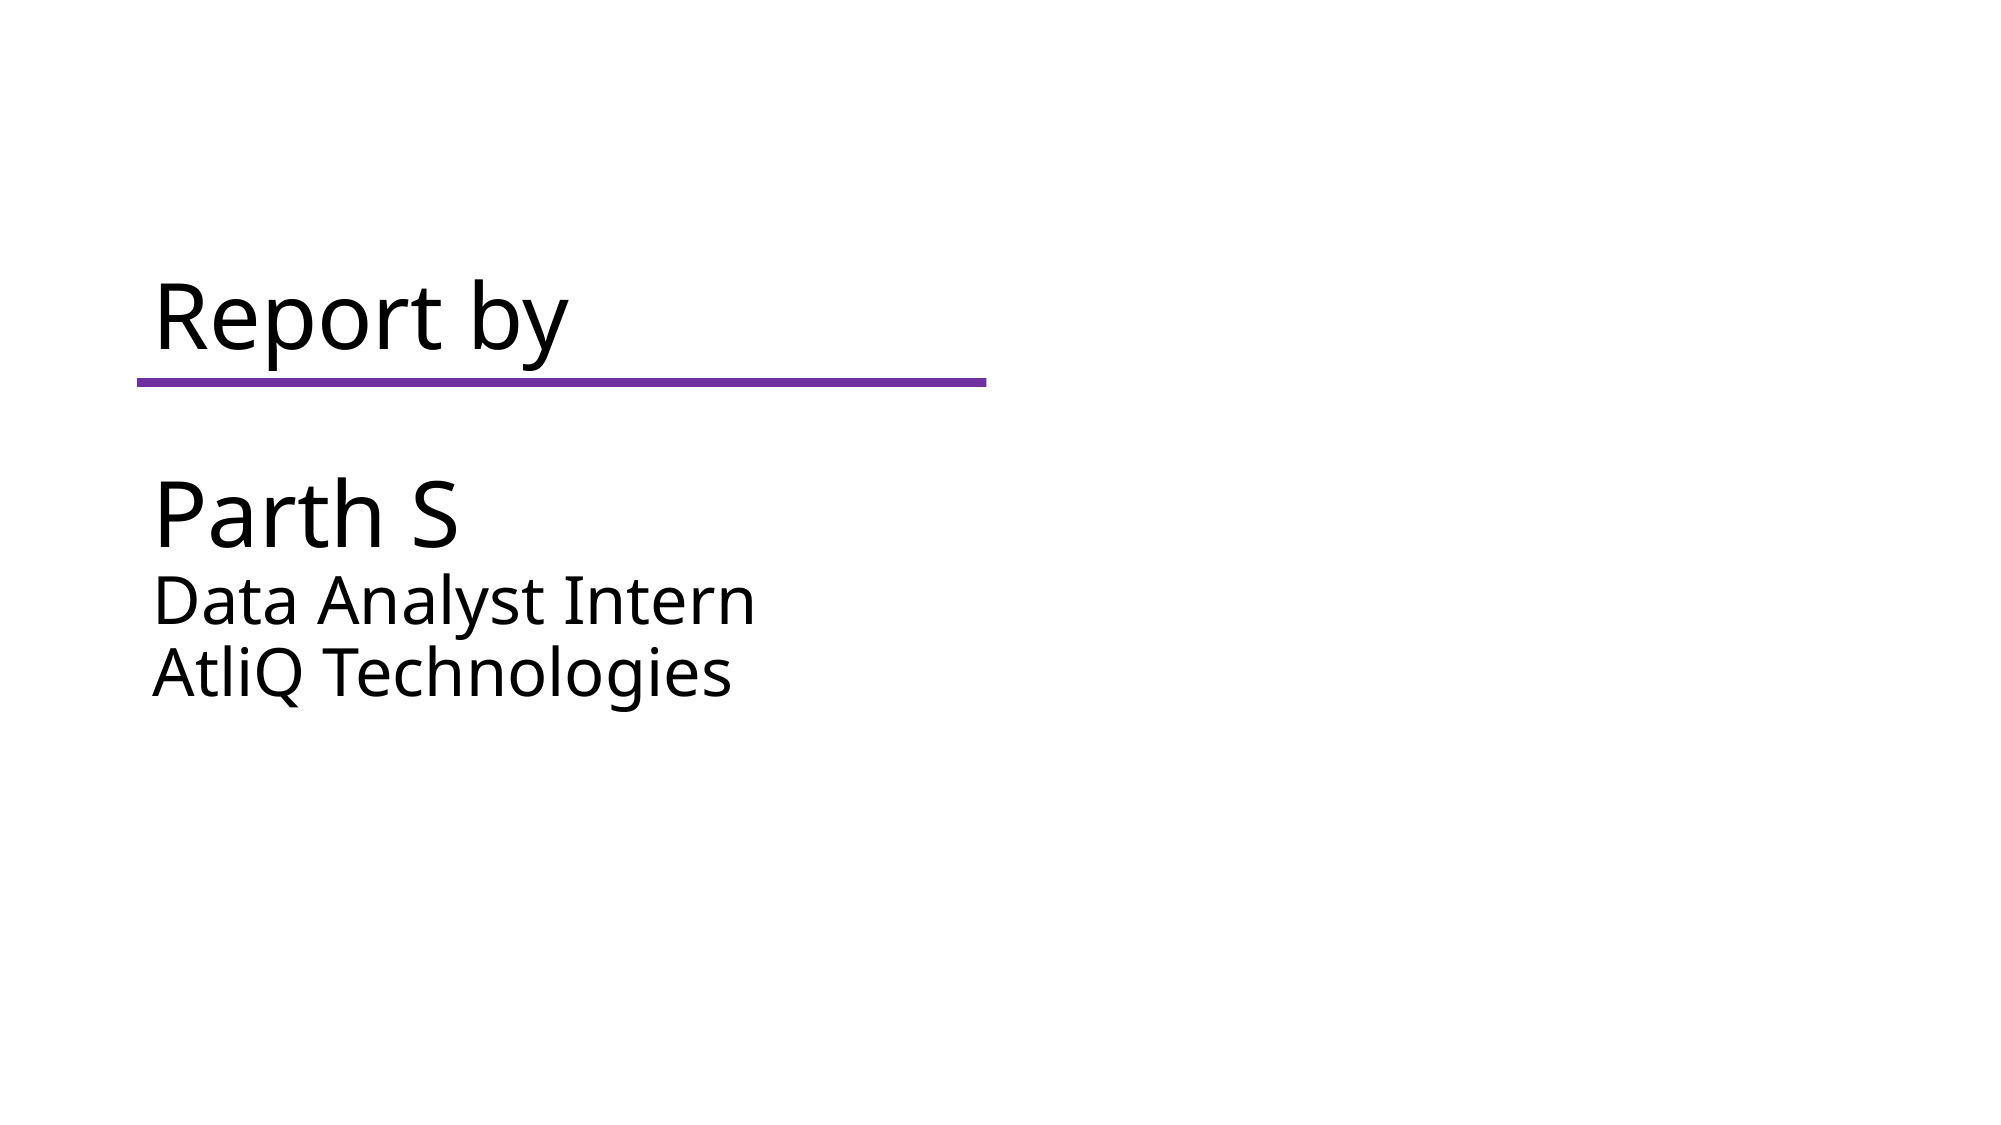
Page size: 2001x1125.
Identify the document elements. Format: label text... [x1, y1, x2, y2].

picture [137, 378, 987, 387]
title Report by Parth S Data Analyst Intern AtliQ Technologies [137, 59, 1863, 922]
